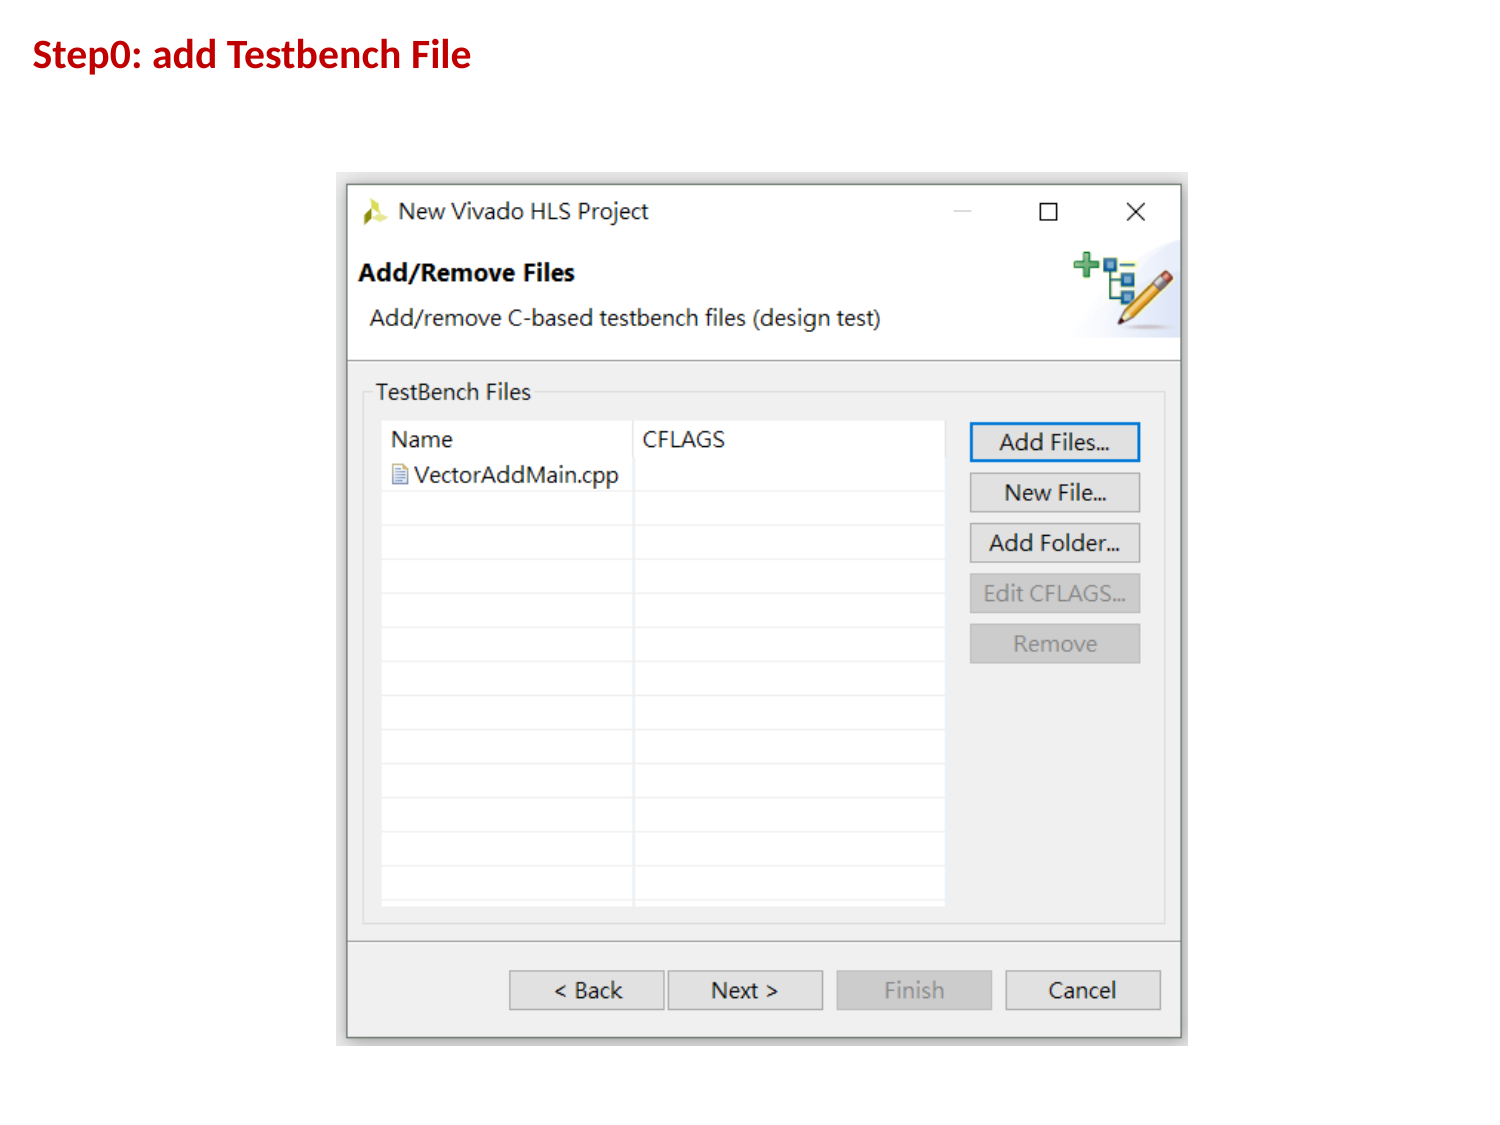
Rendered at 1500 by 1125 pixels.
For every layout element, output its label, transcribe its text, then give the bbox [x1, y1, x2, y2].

picture [336, 172, 1188, 1046]
subtitle Step0: add Testbench File [17, 19, 1068, 185]
